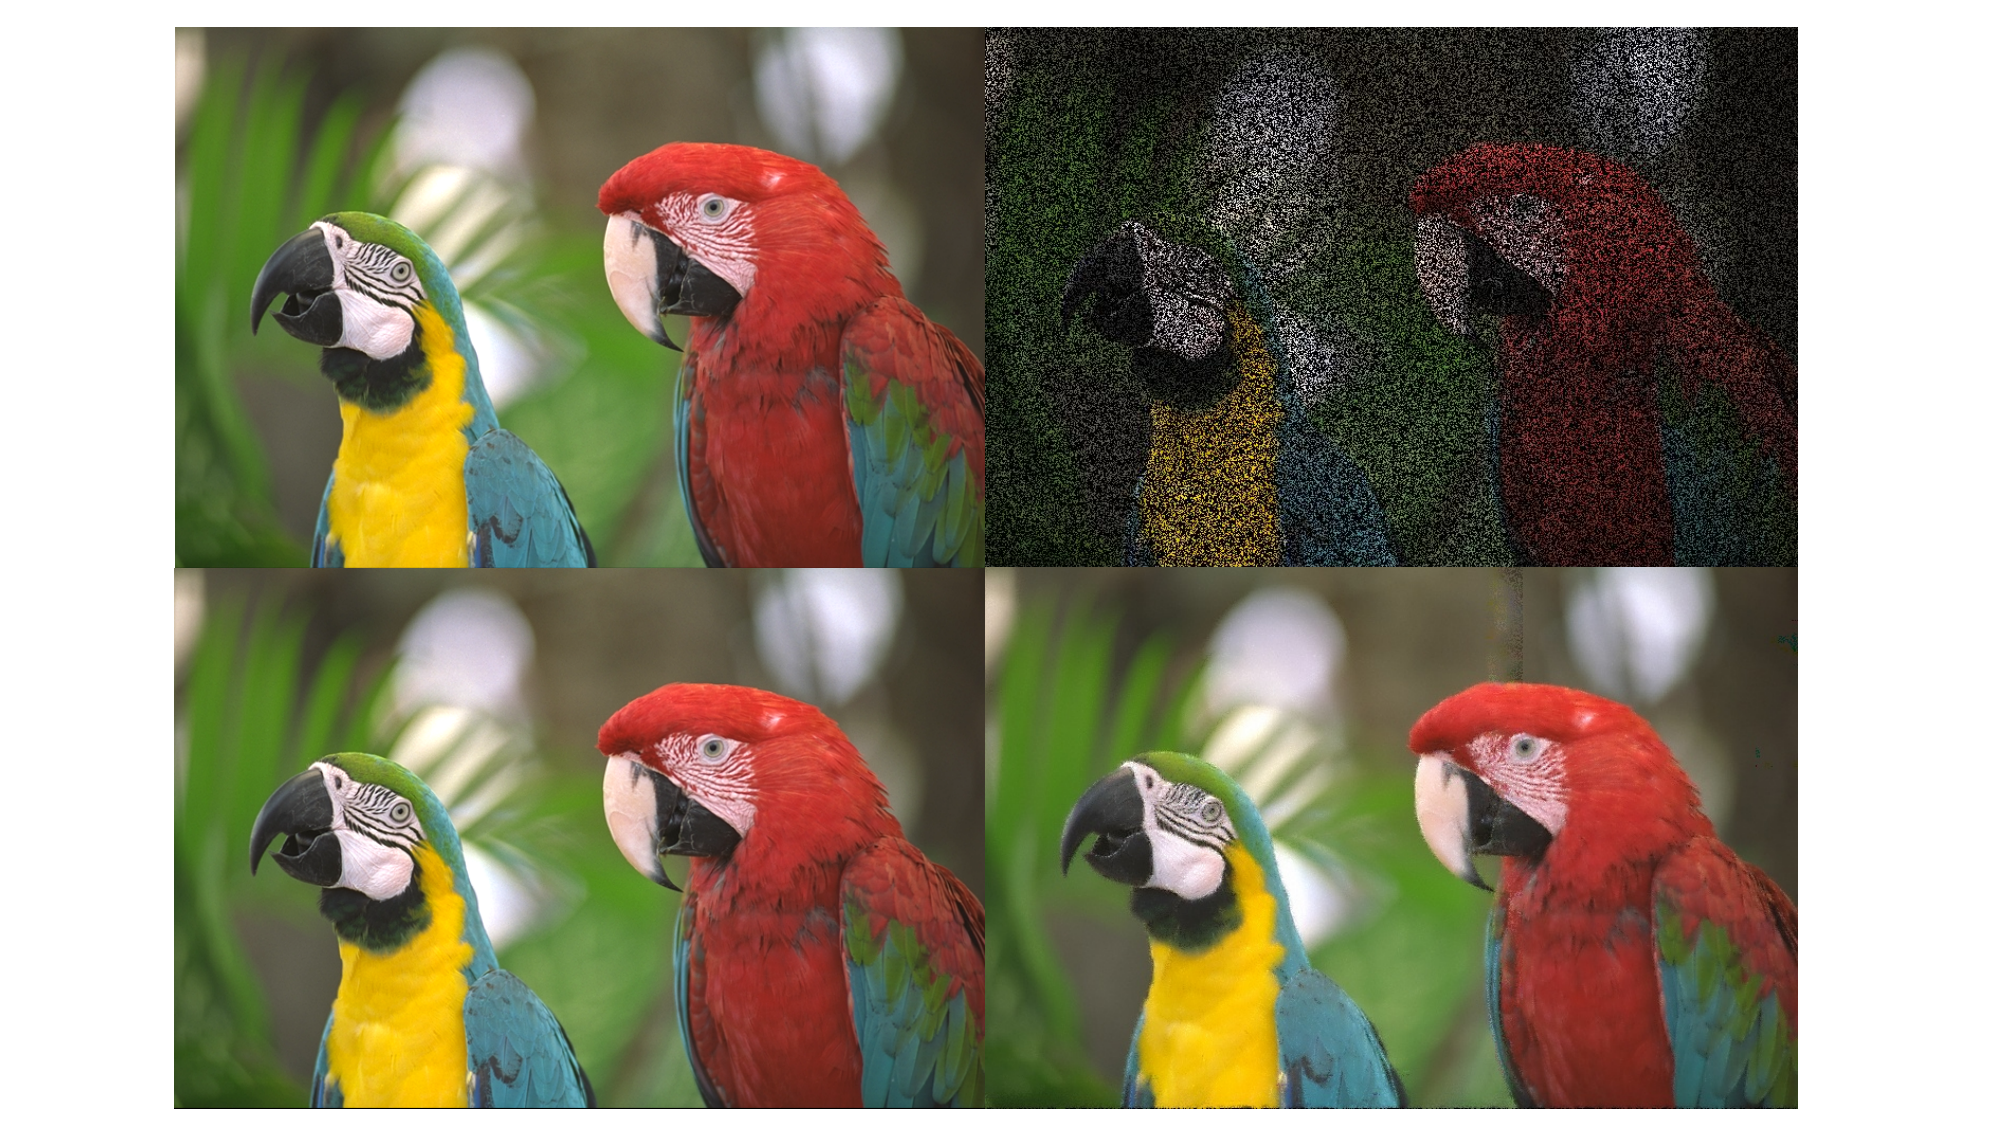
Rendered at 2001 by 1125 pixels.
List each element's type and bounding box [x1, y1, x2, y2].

picture [174, 27, 1798, 1109]
